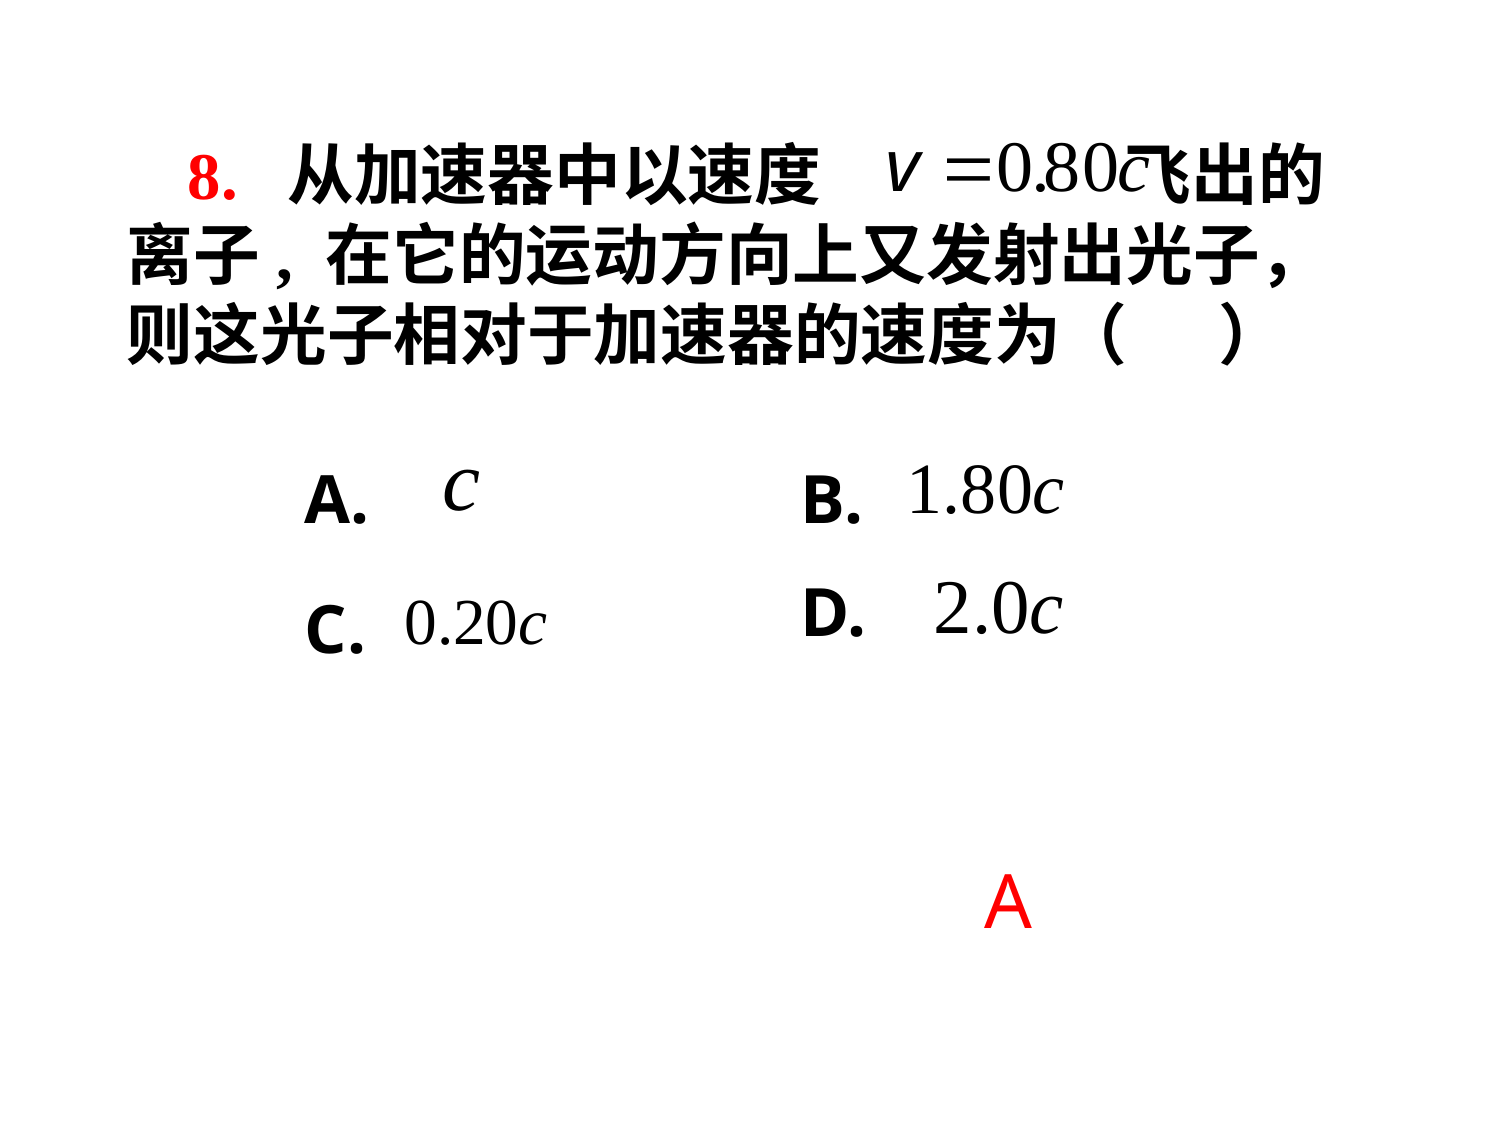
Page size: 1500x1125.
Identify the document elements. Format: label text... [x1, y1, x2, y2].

text_box 8. 从加速器中以速度 飞出的离子, 在它的运动方向上又发射出光子，则这光子相对于加速器的速度为（ ） [112, 125, 1386, 380]
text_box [903, 447, 1078, 532]
text_box B. [785, 449, 901, 545]
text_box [872, 125, 1163, 210]
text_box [395, 584, 559, 661]
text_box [921, 562, 1076, 653]
text_box A [969, 845, 1163, 951]
text_box A. [289, 449, 402, 545]
text_box C. [289, 579, 407, 675]
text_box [431, 452, 496, 532]
text_box D. [785, 562, 895, 658]
